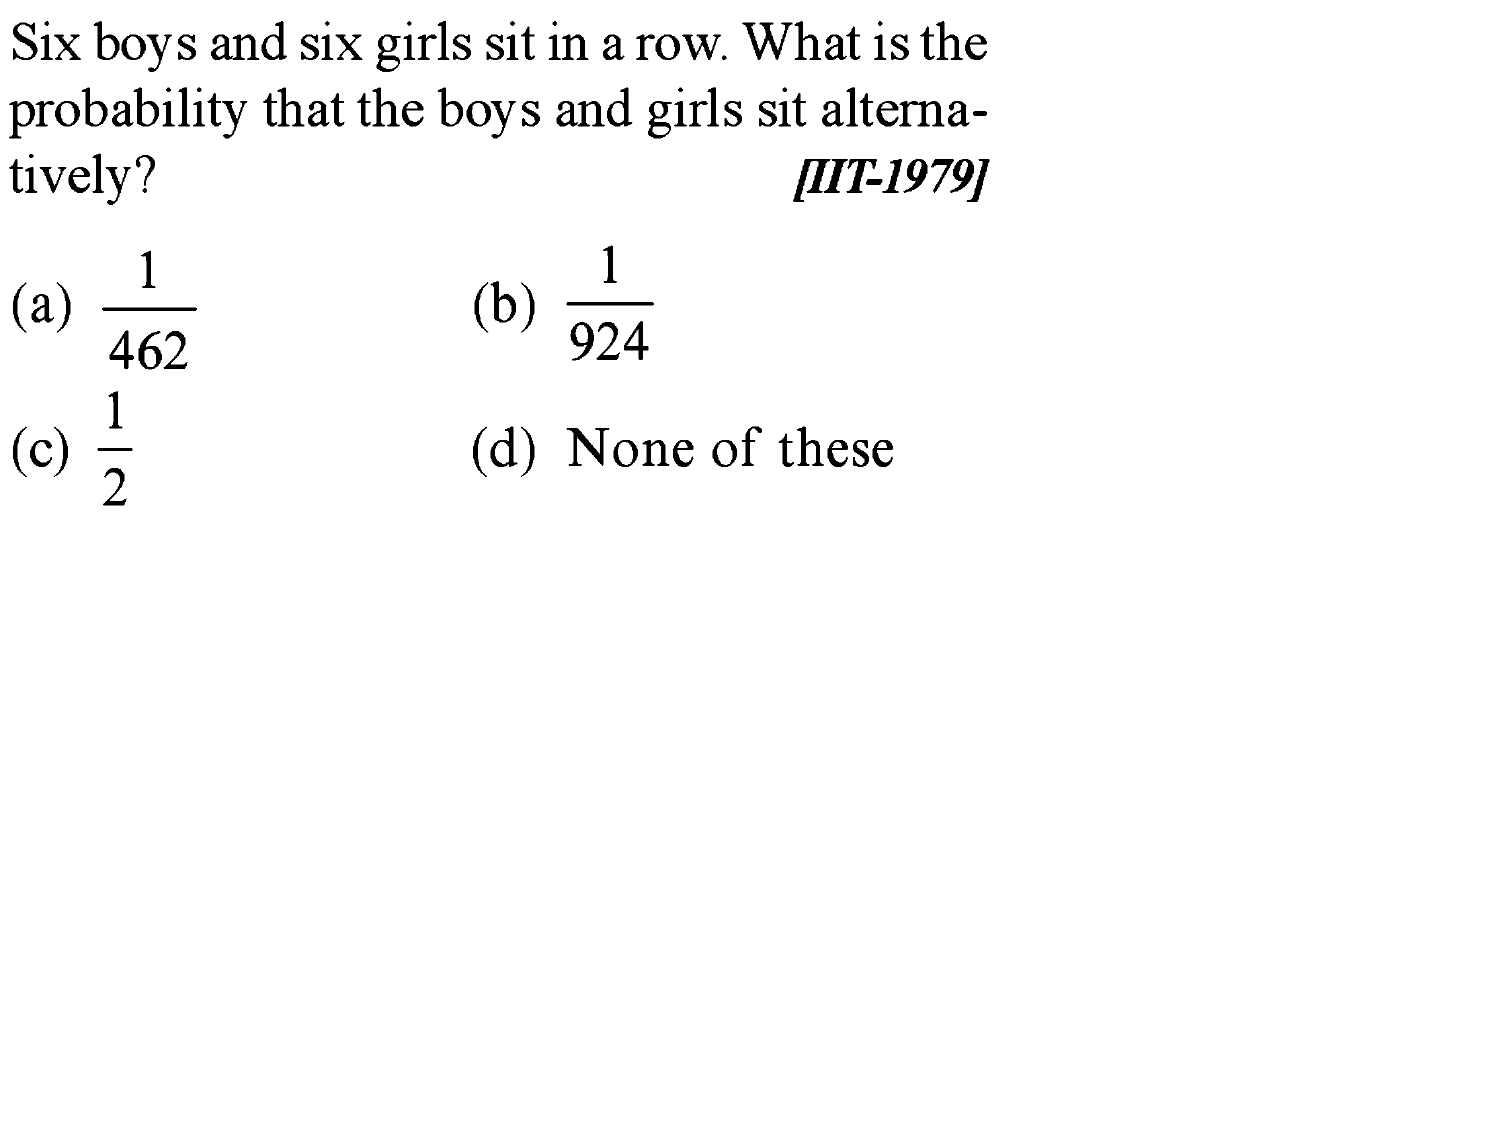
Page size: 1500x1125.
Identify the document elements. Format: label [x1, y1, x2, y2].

picture [0, 0, 1022, 524]
